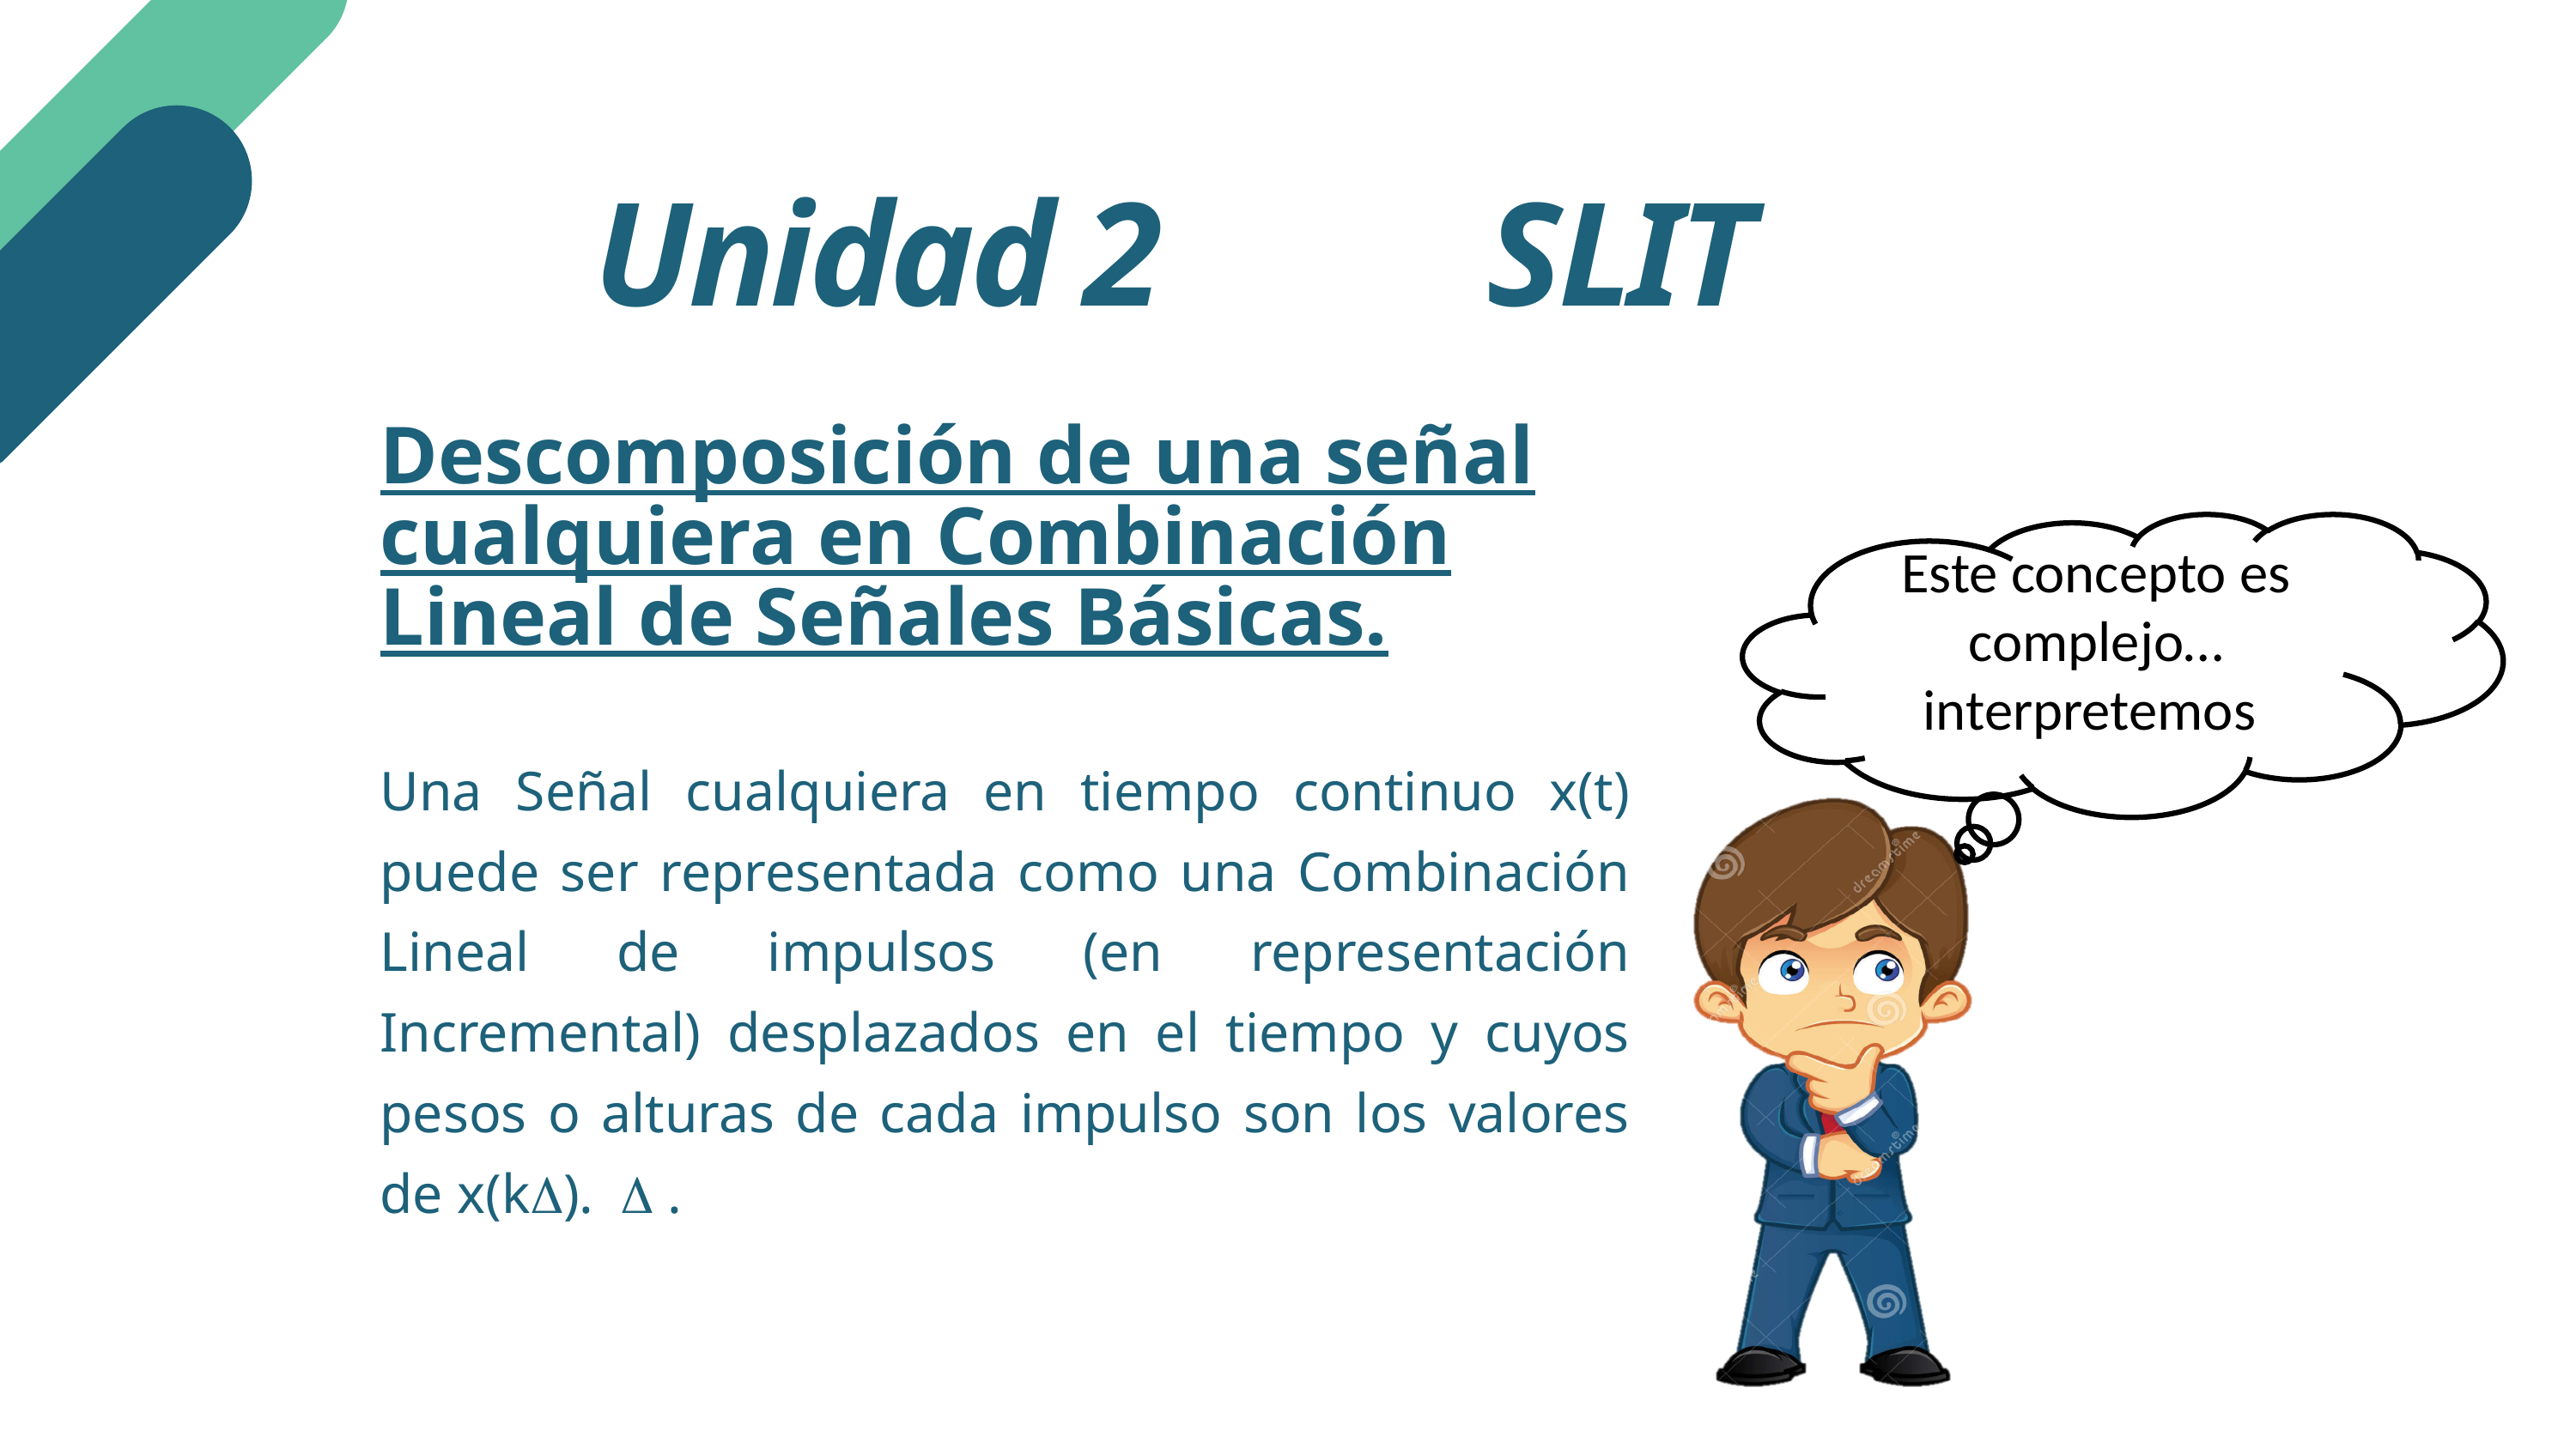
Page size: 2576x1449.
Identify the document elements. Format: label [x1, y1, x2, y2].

text_box [0, 0, 390, 526]
text_box [246, 176, 2385, 1395]
text_box [1631, 512, 2504, 1407]
